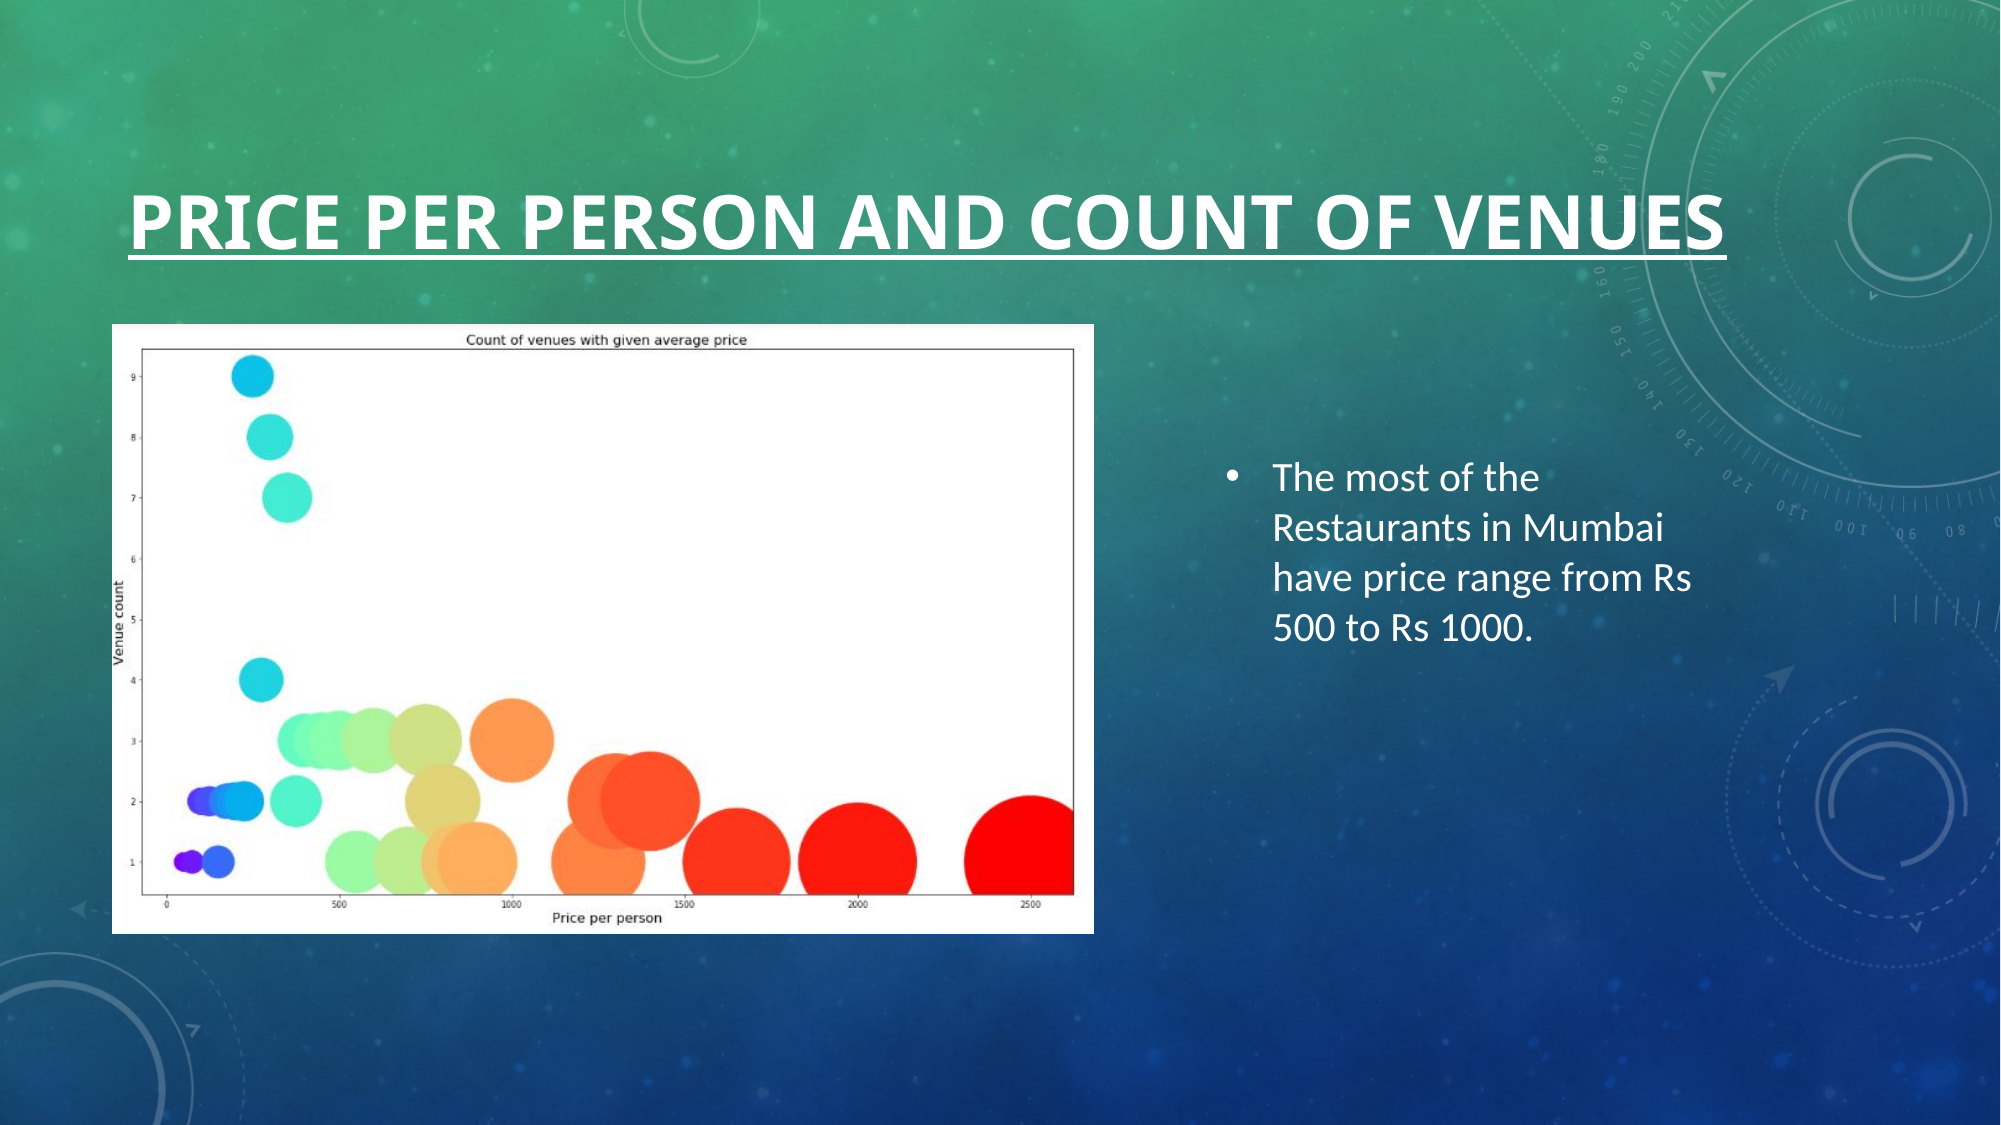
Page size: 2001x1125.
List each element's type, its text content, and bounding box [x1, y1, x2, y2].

list The most of the Restaurants in Mumbai have price range from Rs 500 to Rs 1000. [1210, 470, 1758, 630]
title Price per person and Count of Venues [112, 99, 1775, 339]
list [112, 324, 1094, 934]
picture [0, 0, 2001, 1125]
